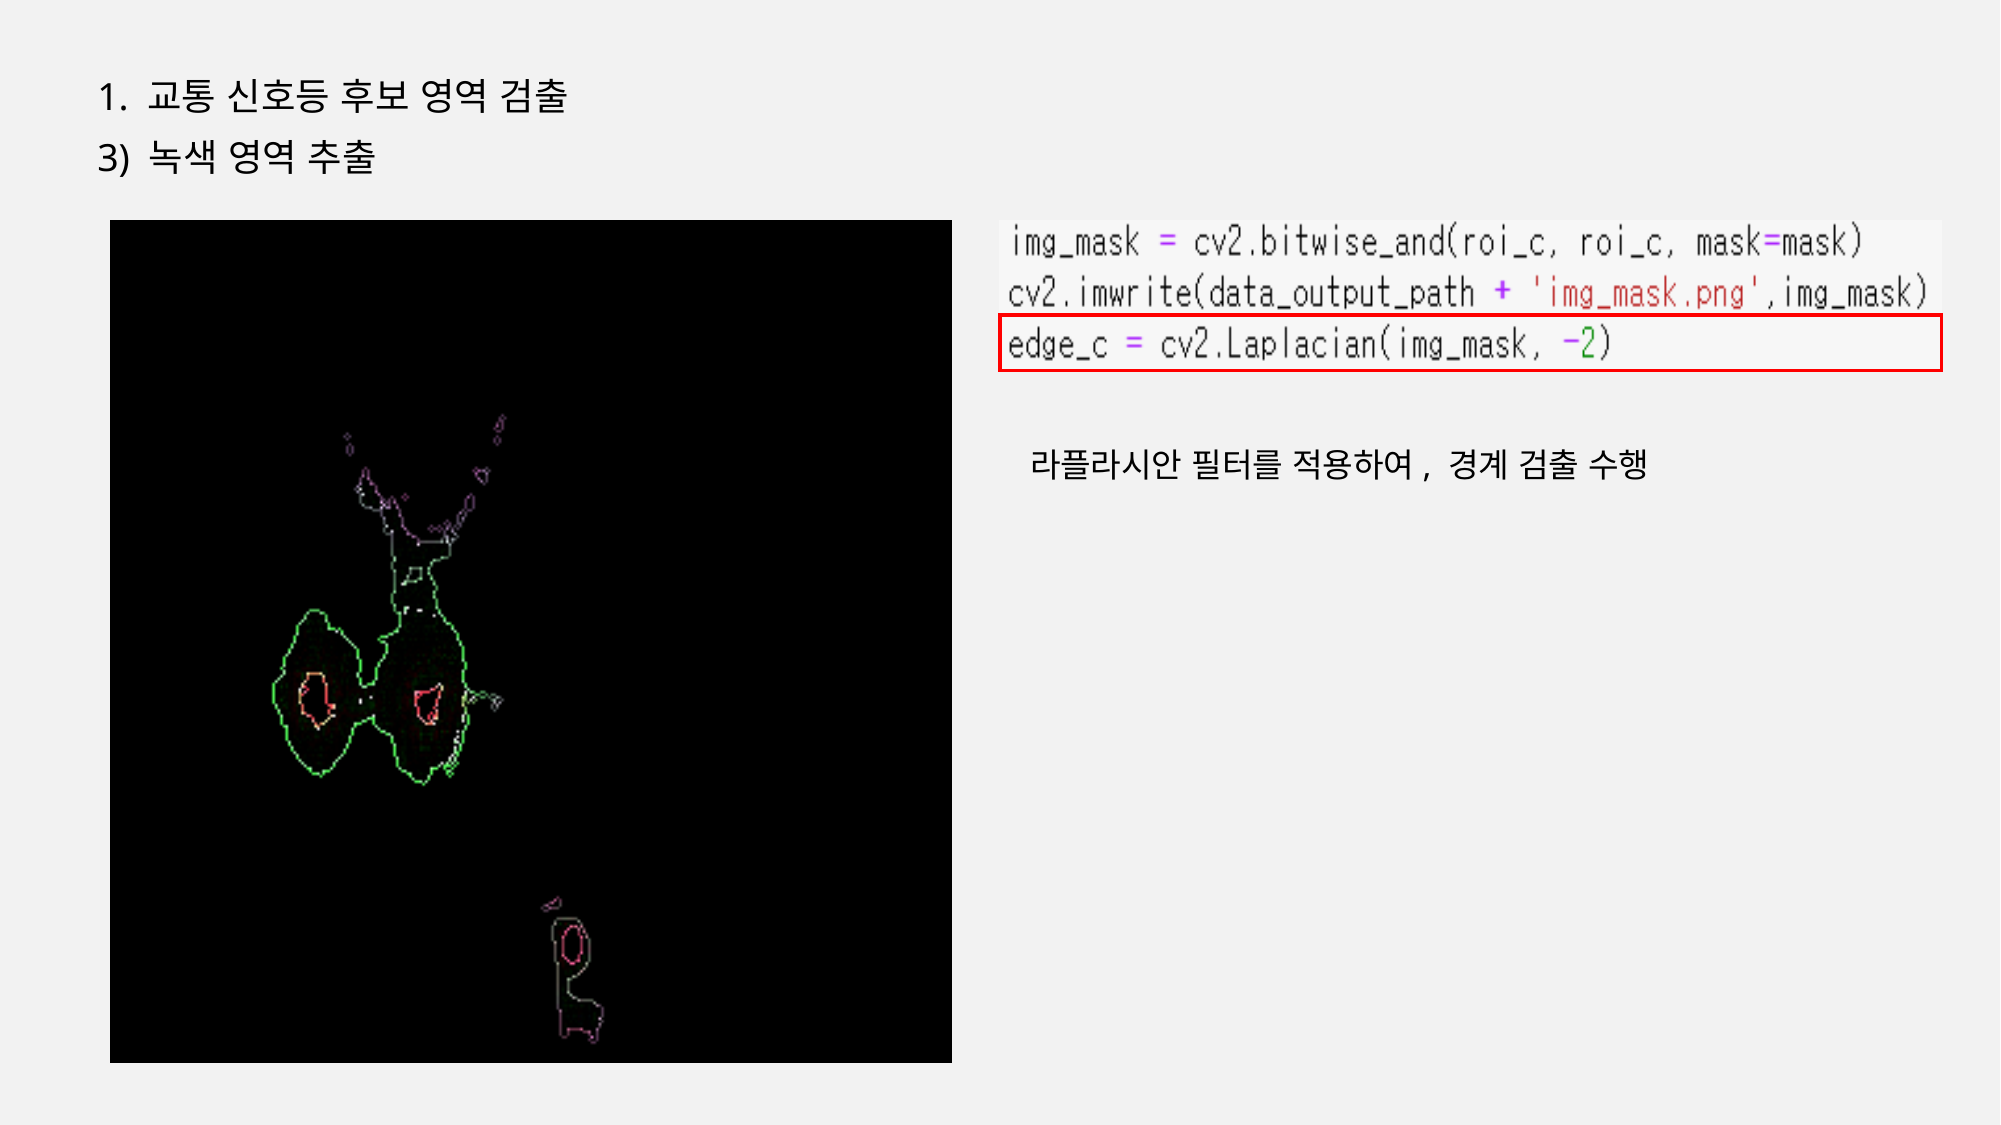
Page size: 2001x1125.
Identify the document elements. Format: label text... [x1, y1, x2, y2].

picture [109, 220, 952, 1063]
text_box 1. 교통 신호등 후보 영역 검출 [72, 65, 1828, 126]
text_box 3) 녹색 영역 추출 [72, 126, 1684, 186]
text_box 라플라시안 필터를 적용하여, 경계 검출 수행 [999, 437, 1750, 492]
picture [999, 220, 1942, 371]
